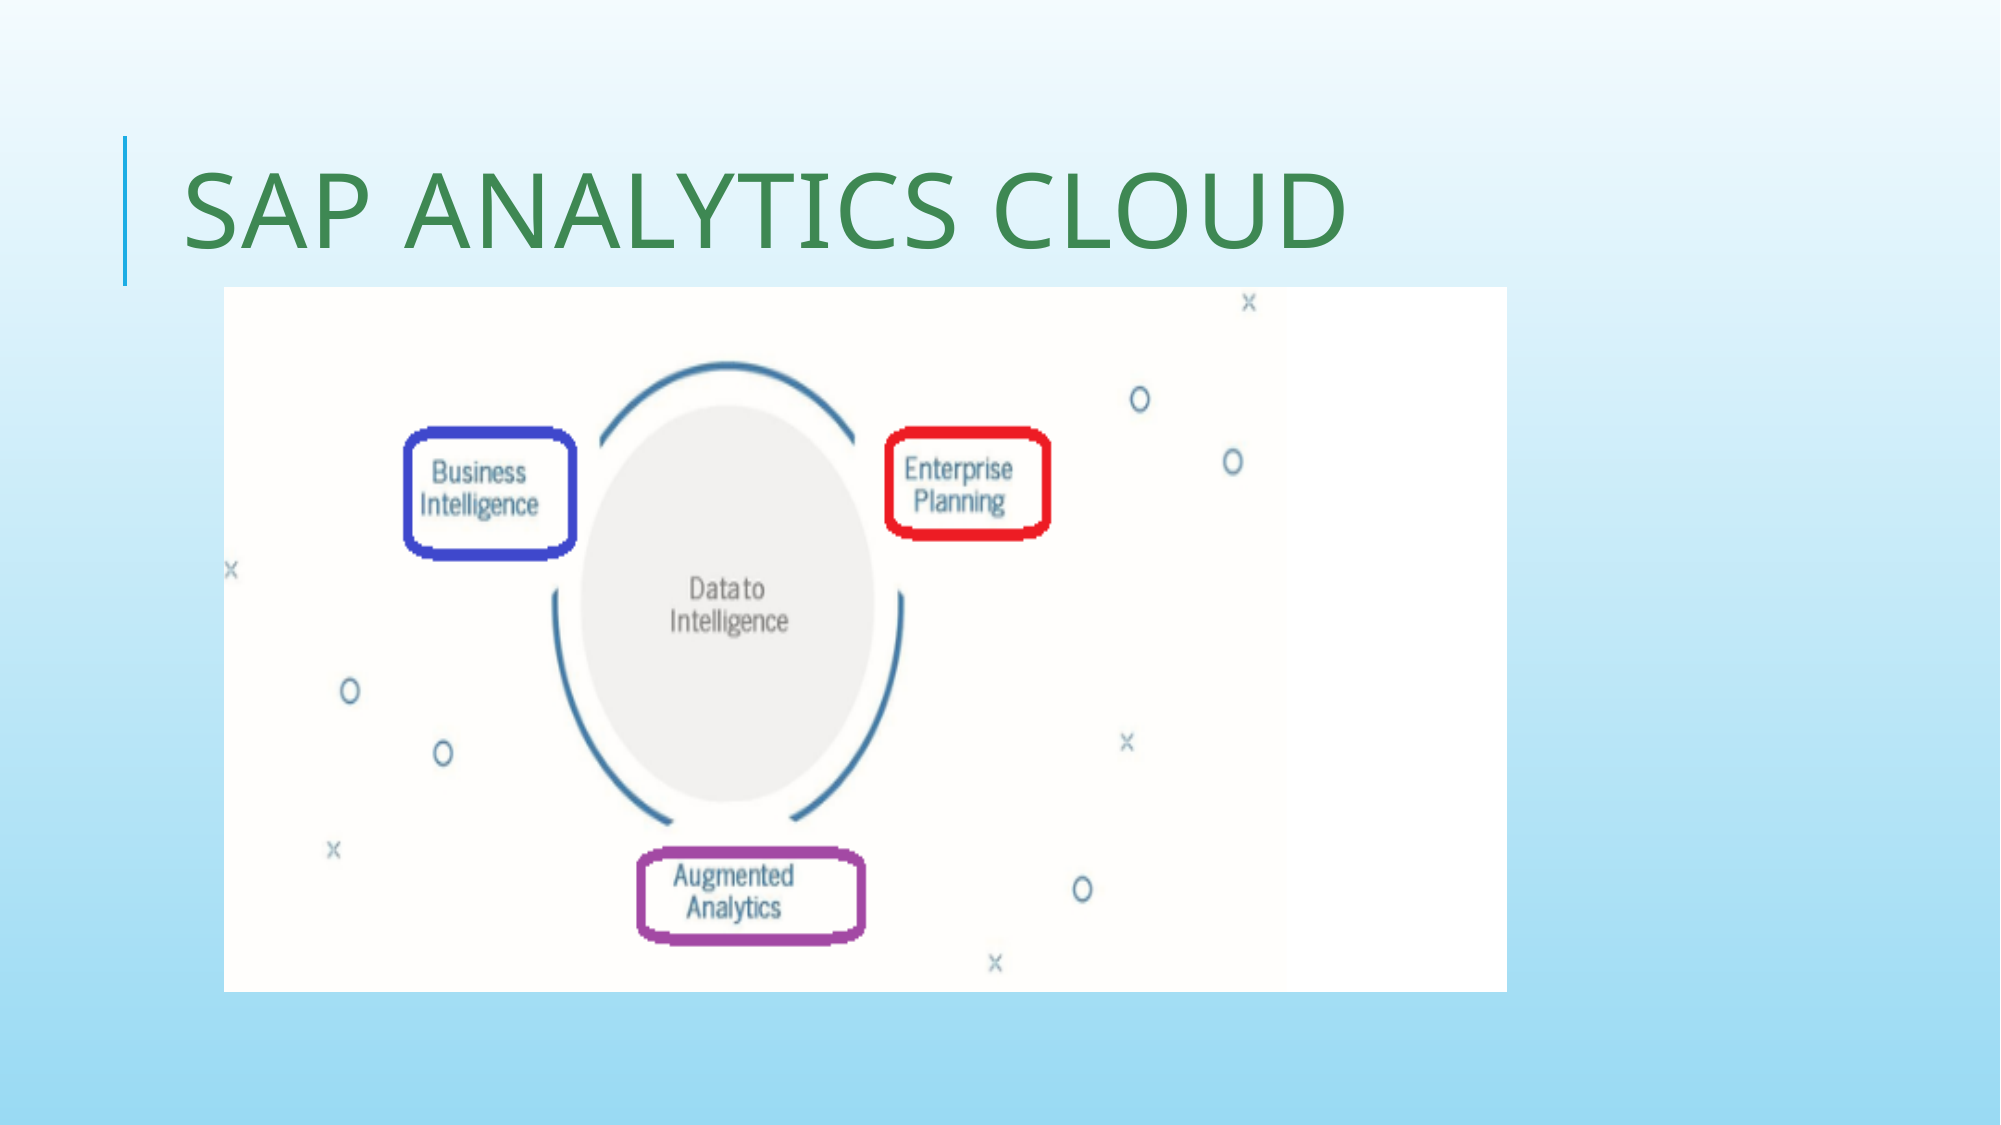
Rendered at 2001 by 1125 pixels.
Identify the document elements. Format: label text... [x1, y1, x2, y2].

title SAP Analytics CLOUD [168, 96, 1763, 342]
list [223, 287, 1507, 992]
